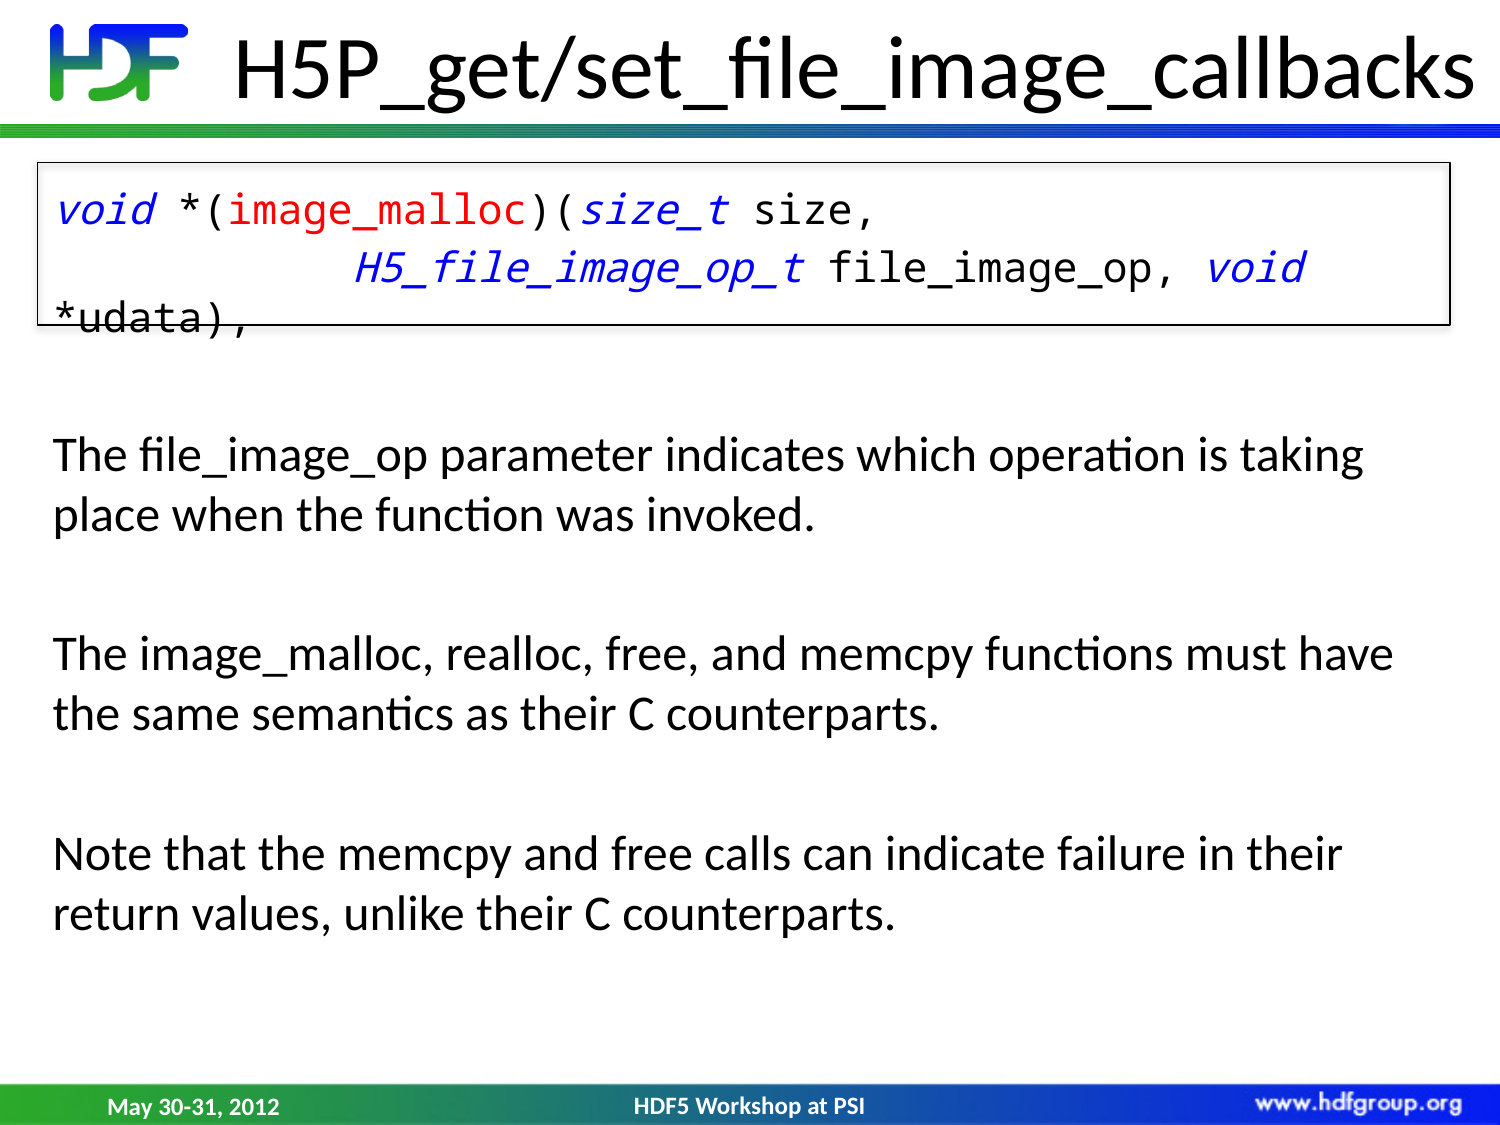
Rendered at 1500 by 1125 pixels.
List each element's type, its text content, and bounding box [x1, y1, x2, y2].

picture [0, 0, 1500, 1125]
title H5P_get/set_file_image_callbacks [212, 0, 1500, 125]
text_box [37, 162, 1451, 326]
text_box void *(image_malloc)(size_t size, H5_file_image_op_t file_image_op, void *udata), The file_image_op parameter indicates which operation is taking place when the function was invoked. The image_malloc, realloc, free, and memcpy functions must have the same semantics as their C counterparts. Note that the memcpy and free calls can indicate failure in their return values, unlike their C counterparts. [37, 333, 1450, 1000]
